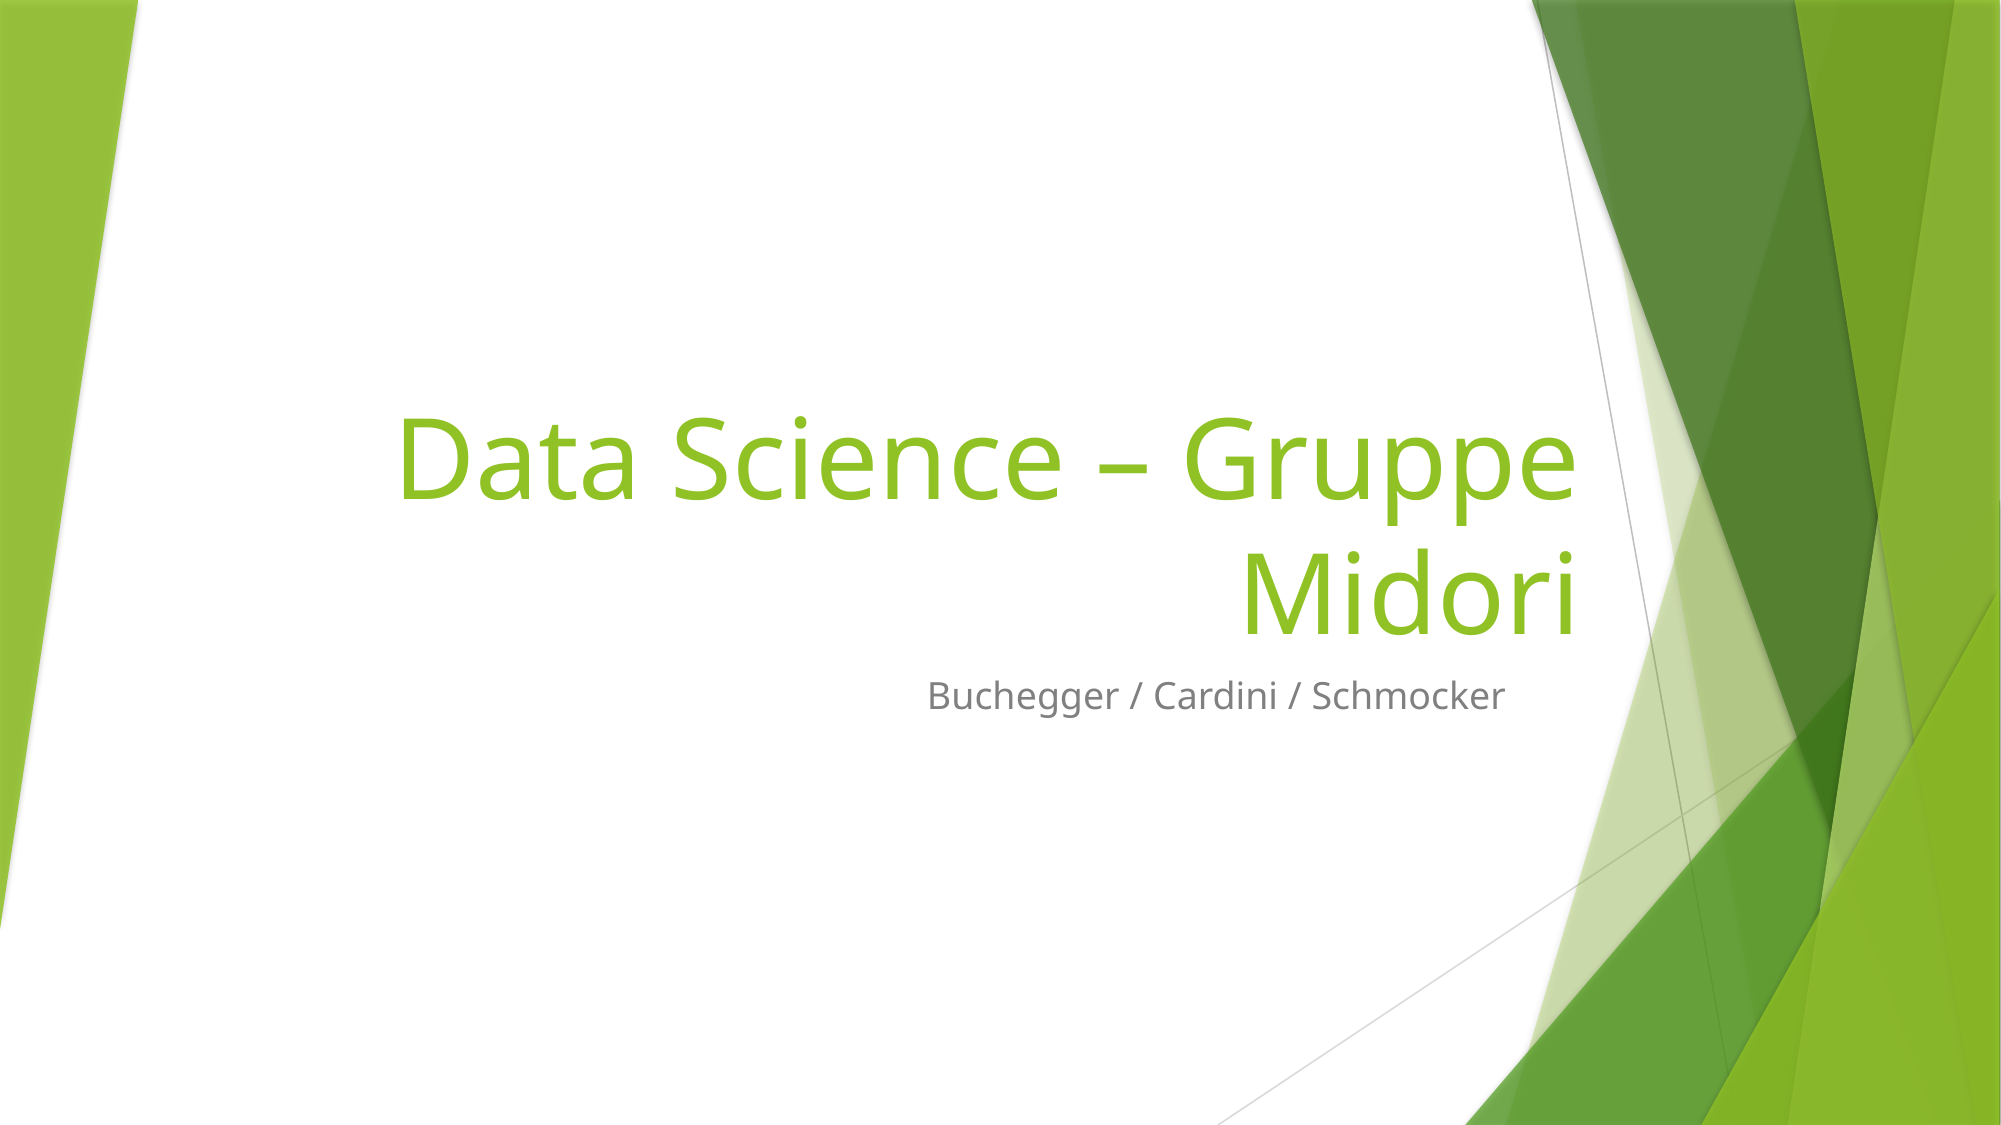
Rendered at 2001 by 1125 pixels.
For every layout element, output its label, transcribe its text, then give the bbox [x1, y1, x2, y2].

title Data Science – Gruppe Midori [80, 394, 1597, 665]
subtitle Buchegger / Cardini / Schmocker [247, 664, 1522, 845]
